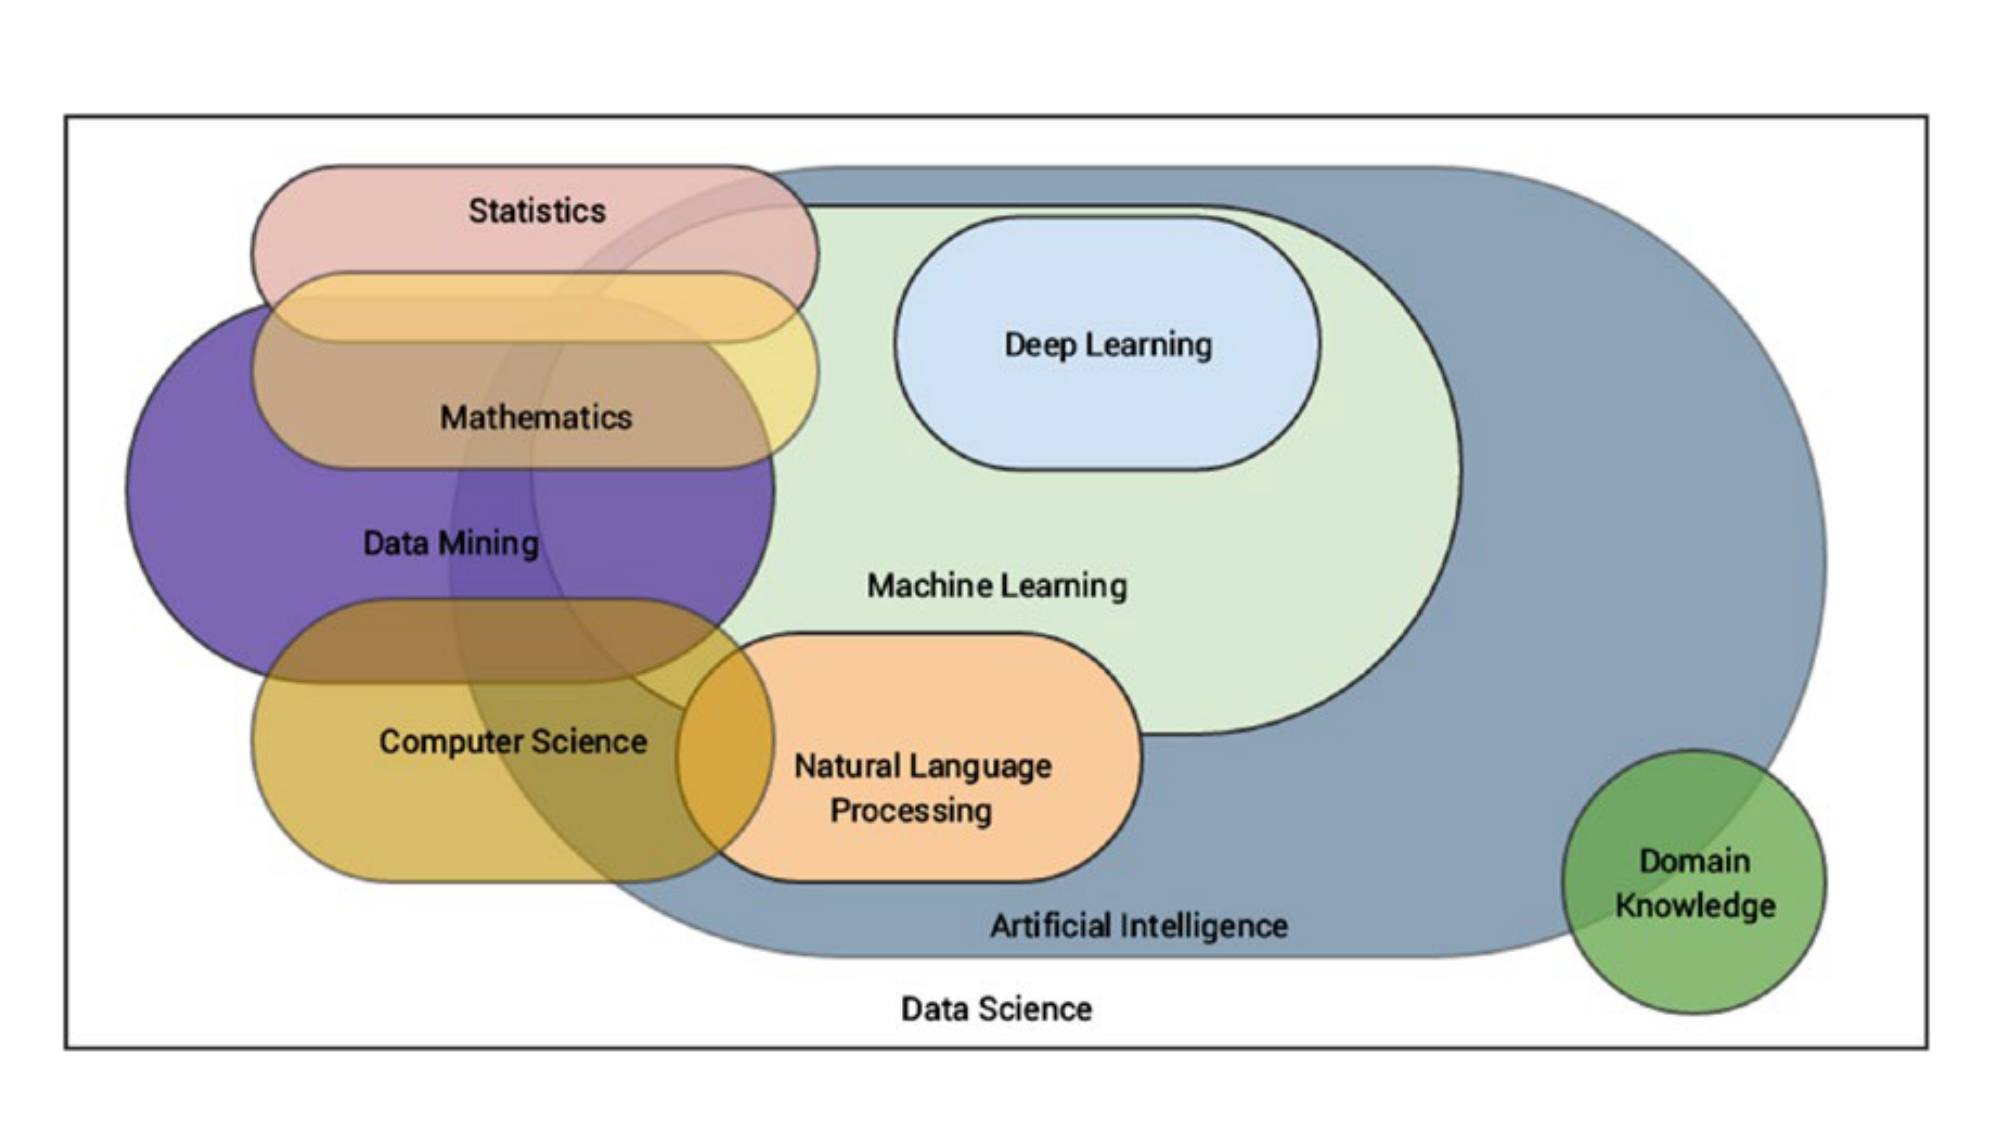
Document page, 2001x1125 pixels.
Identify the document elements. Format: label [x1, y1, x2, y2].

list [62, 112, 1931, 1052]
